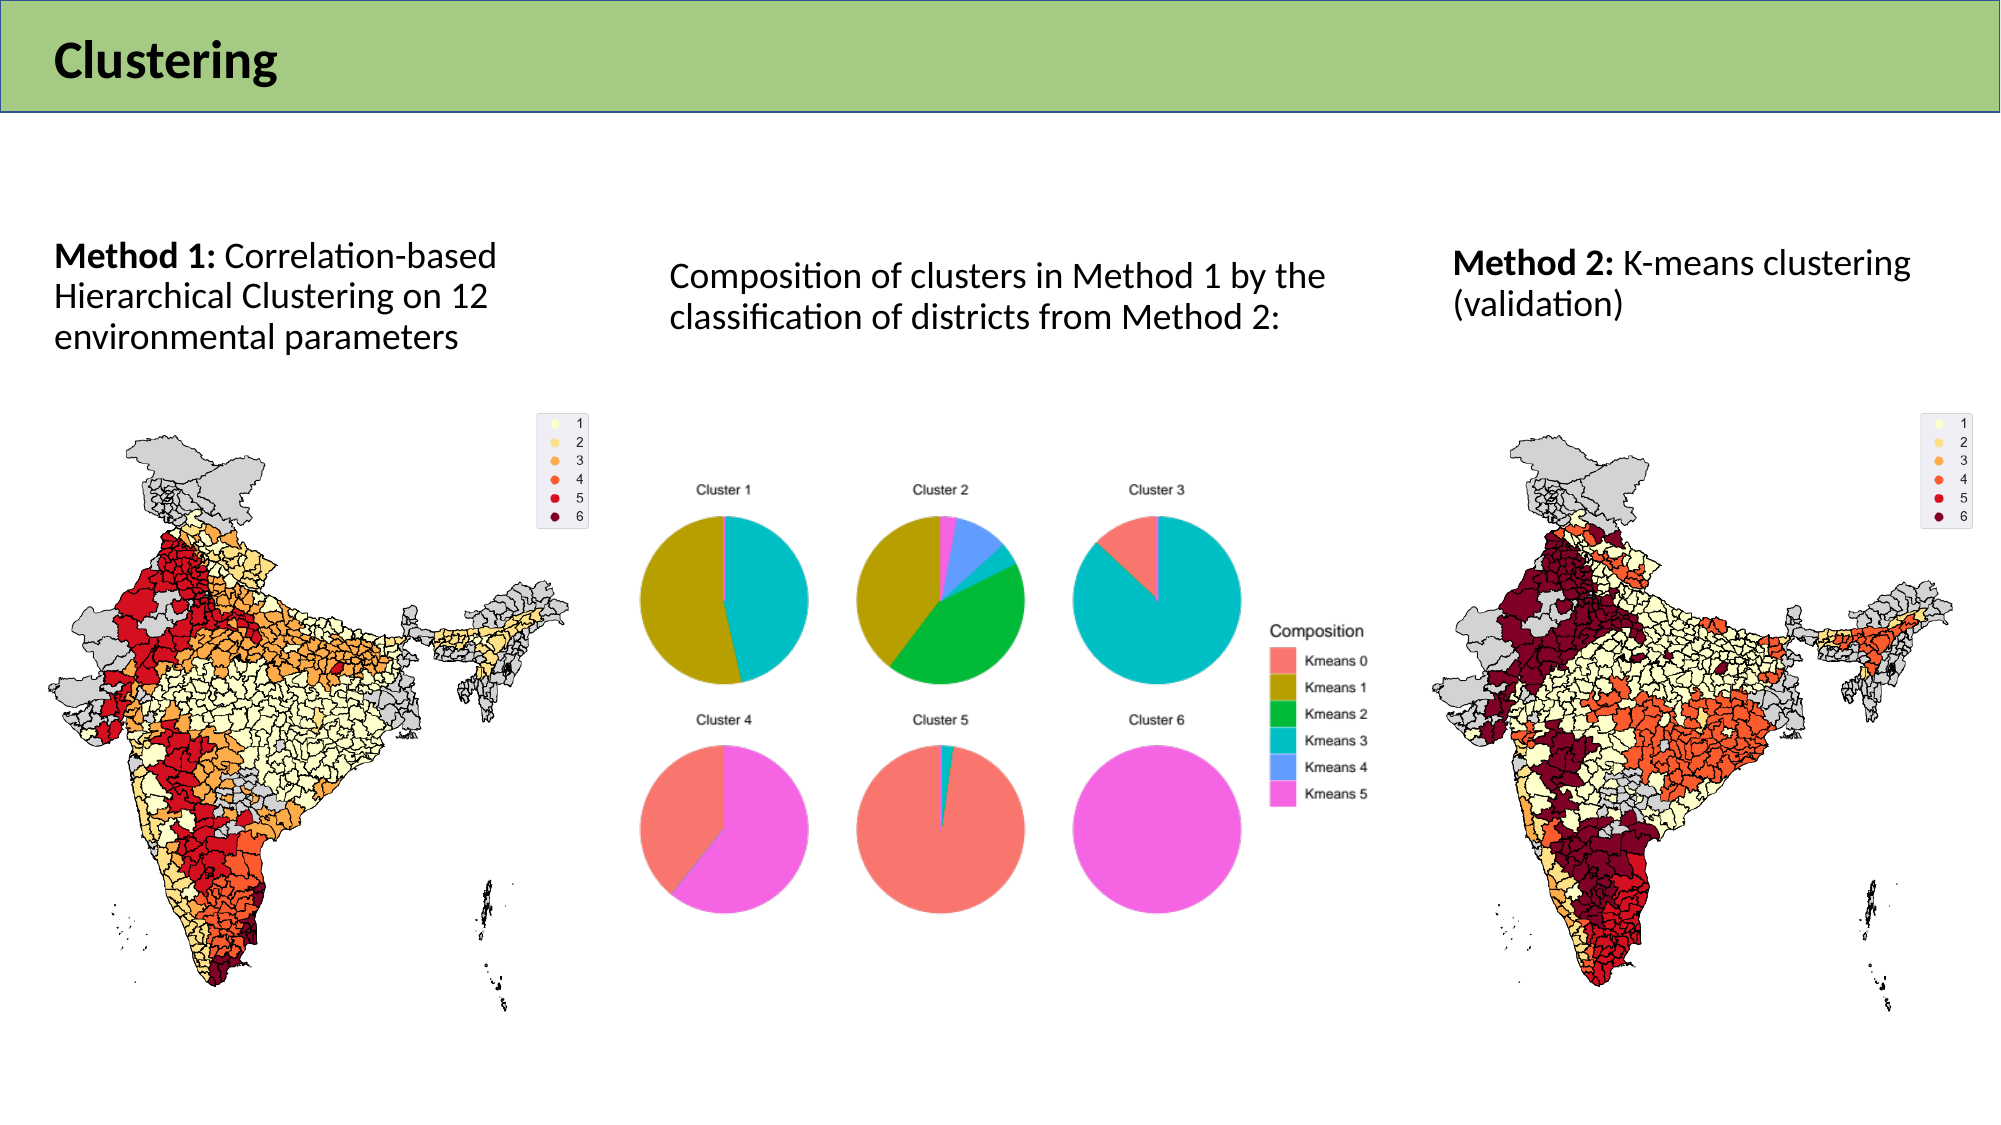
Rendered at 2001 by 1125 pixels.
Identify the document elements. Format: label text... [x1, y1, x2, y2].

text_box Clustering [39, 20, 690, 98]
text_box Method 2: K-means clustering (validation) [1437, 220, 1947, 347]
text_box Composition of clusters in Method 1 by the classification of districts from Method 2: [654, 246, 1346, 347]
picture [1400, 400, 1984, 1046]
picture [625, 467, 1375, 926]
text_box Method 1: Correlation-based Hierarchical Clustering on 12 environmental parameters [39, 217, 522, 377]
picture [16, 400, 600, 1046]
